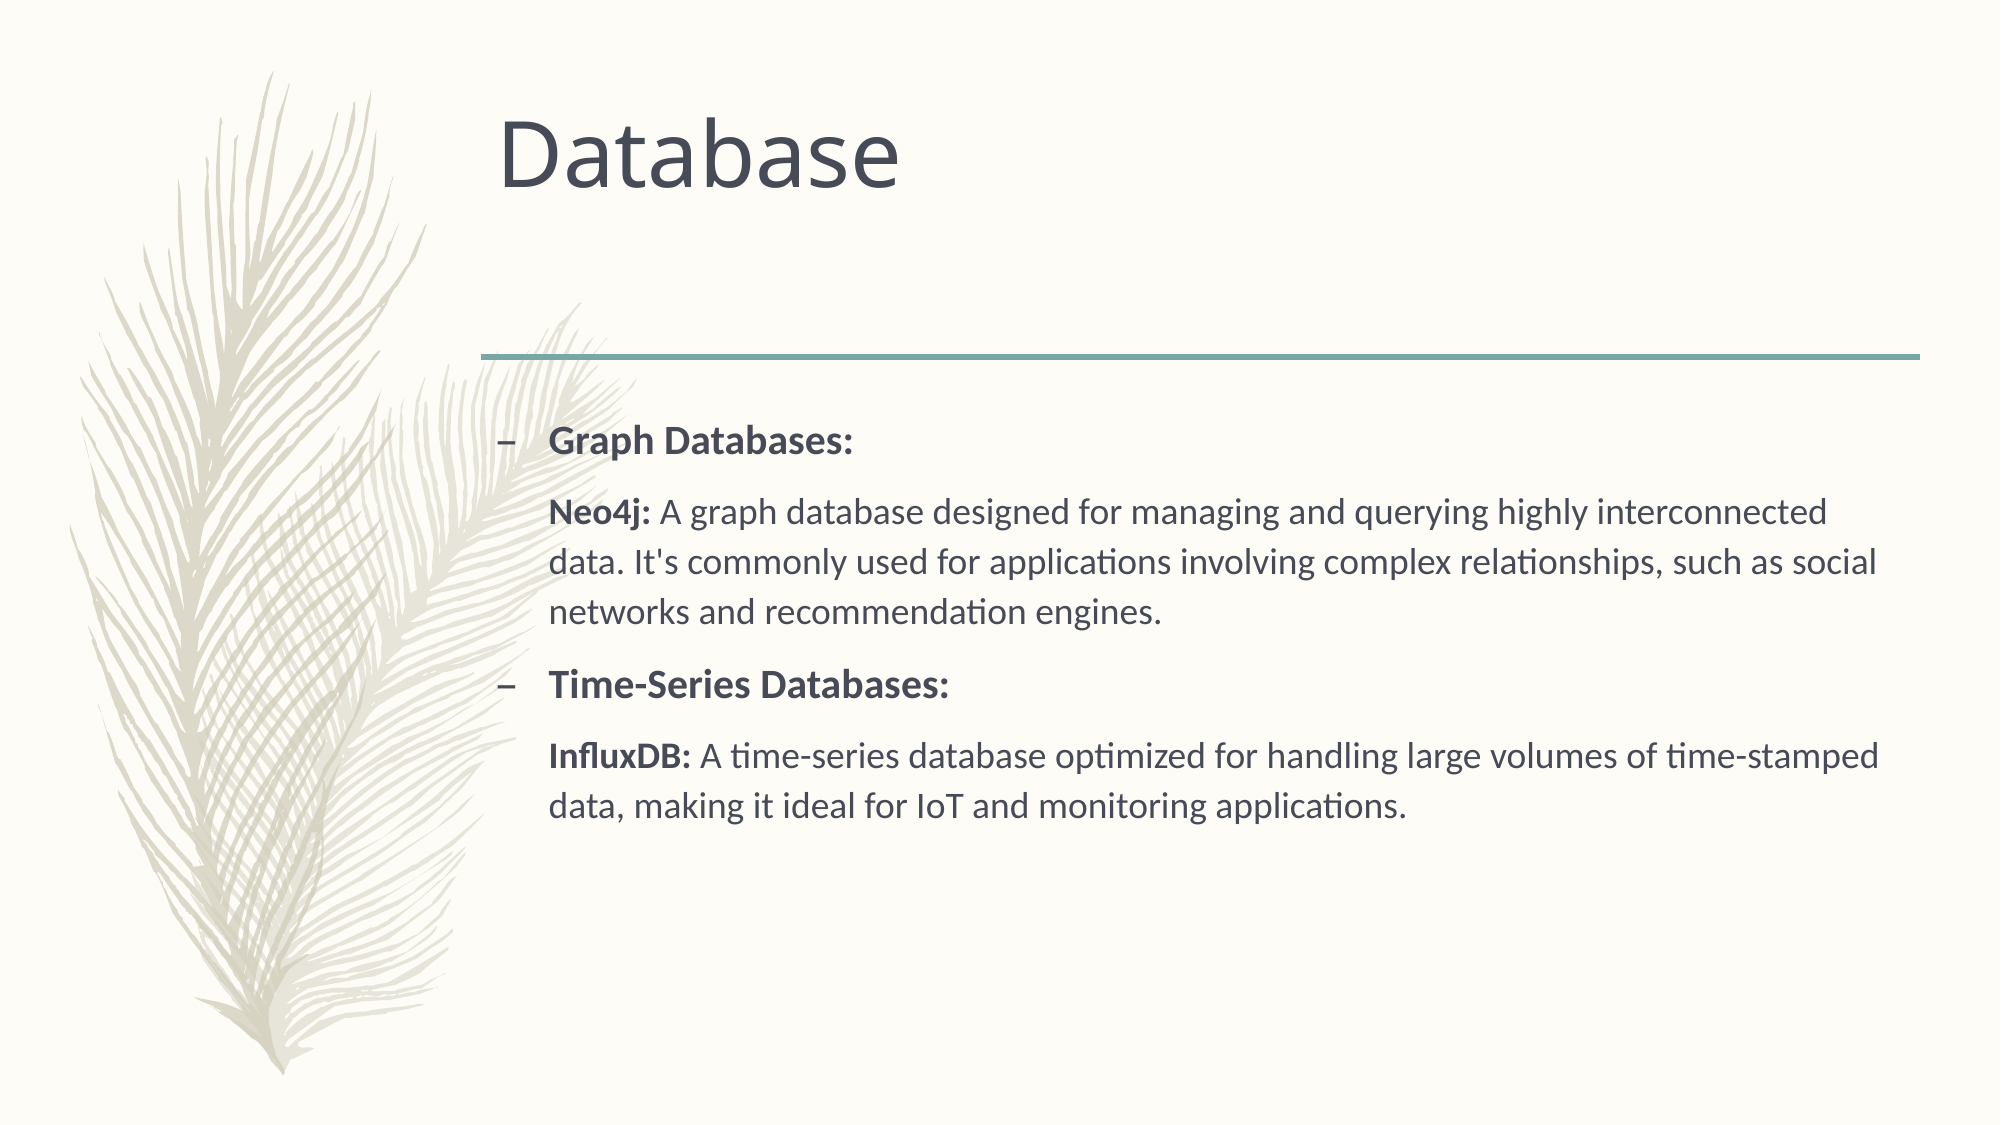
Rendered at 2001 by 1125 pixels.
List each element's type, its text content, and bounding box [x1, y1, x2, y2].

list Graph Databases: Neo4j: A graph database designed for managing and querying highly interconnected data. It's commonly used for applications involving complex relationships, such as social networks and recommendation engines. Time-Series Databases: InfluxDB: A time-series database optimized for handling large volumes of time-stamped data, making it ideal for IoT and monitoring applications. [481, 399, 1920, 999]
title Database [481, 93, 1920, 350]
